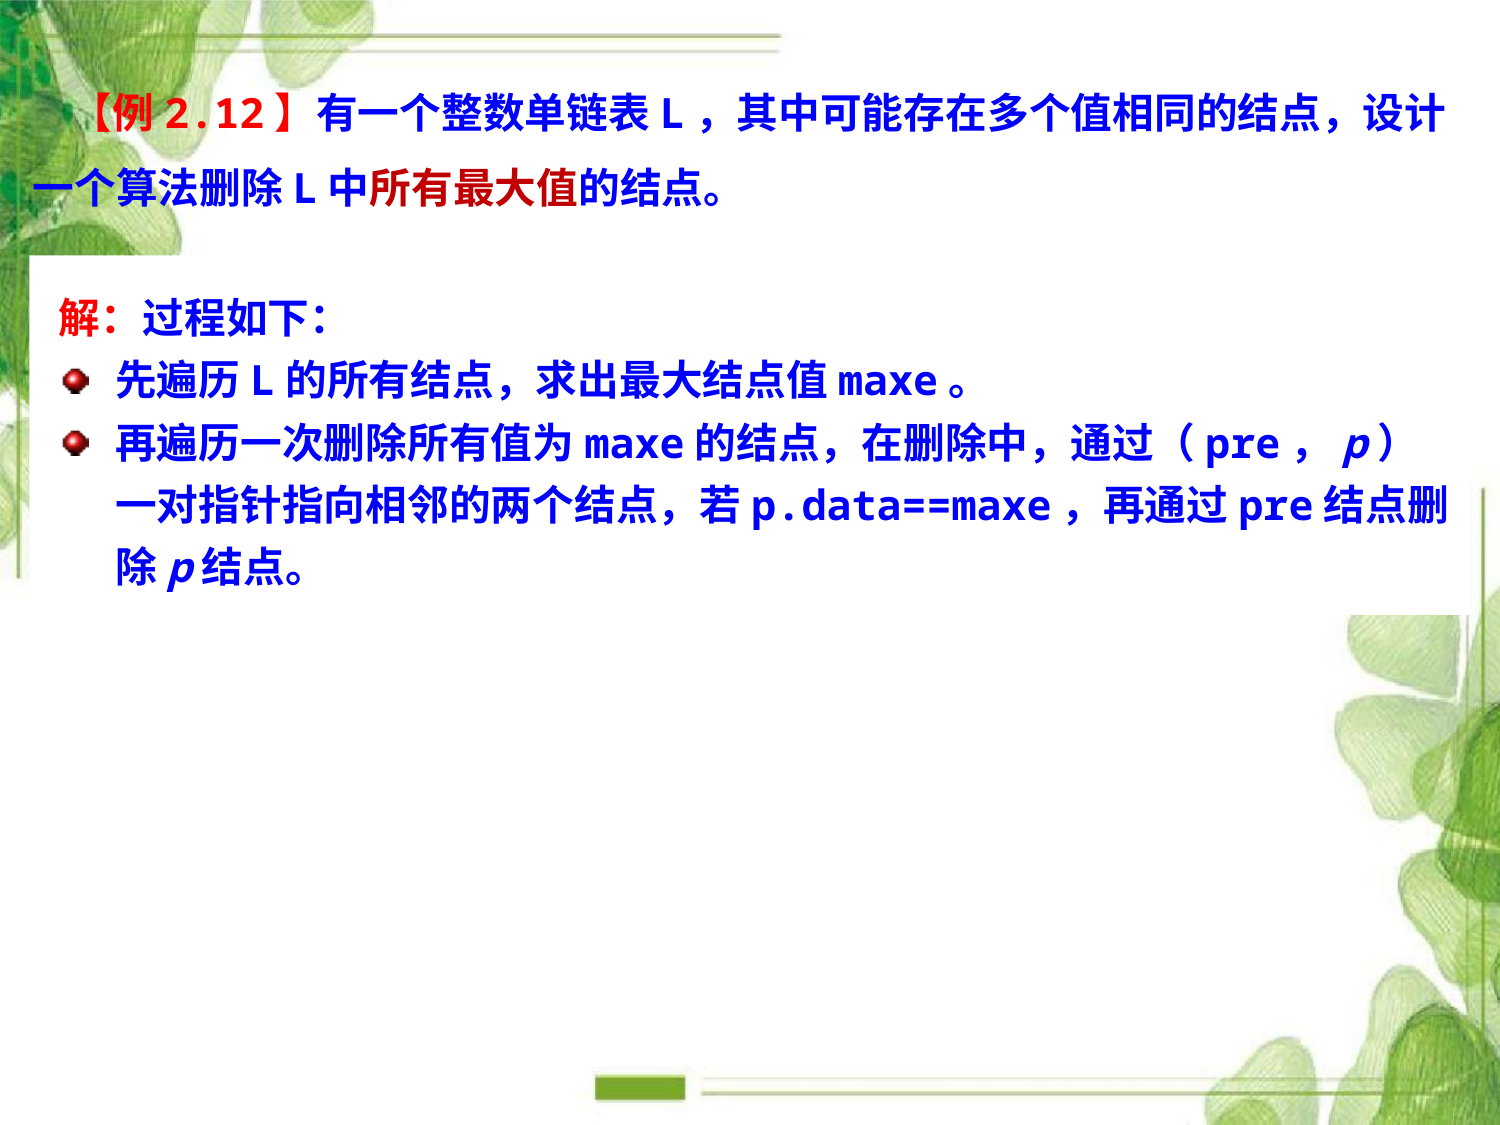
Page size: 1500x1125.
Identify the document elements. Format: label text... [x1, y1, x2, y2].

text_box 解：过程如下： 先遍历L的所有结点，求出最大结点值maxe。 再遍历一次删除所有值为maxe的结点，在删除中，通过（pre，p）一对指针指向相邻的两个结点，若p.data==maxe，再通过pre结点删除p结点。 [27, 253, 1473, 617]
picture [0, 0, 1500, 1125]
text_box 【例2.12】有一个整数单链表L，其中可能存在多个值相同的结点，设计一个算法删除L中所有最大值的结点。 [17, 54, 1483, 220]
